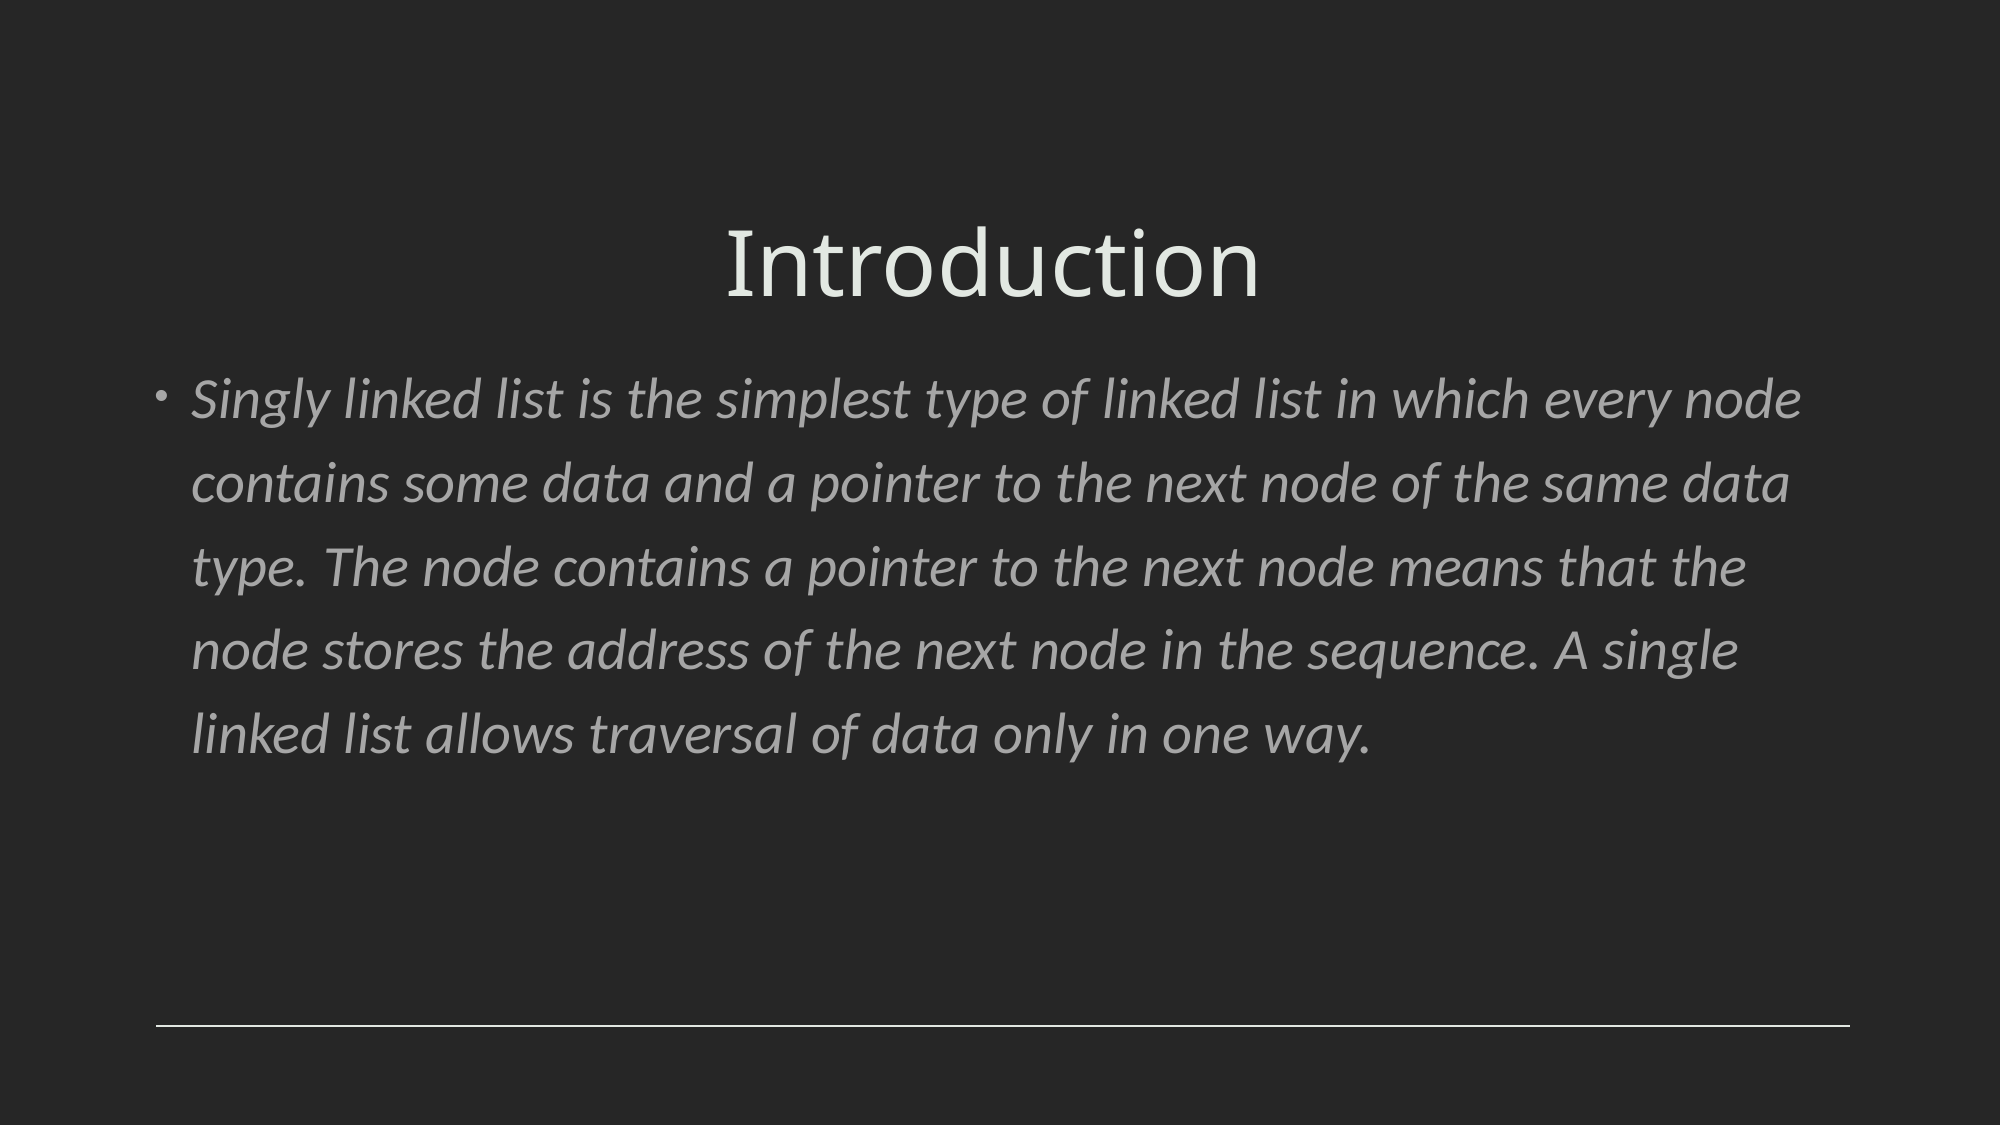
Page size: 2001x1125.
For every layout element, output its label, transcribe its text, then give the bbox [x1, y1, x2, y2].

list Singly linked list is the simplest type of linked list in which every node contains some data and a pointer to the next node of the same data type. The node contains a pointer to the next node means that the node stores the address of the next node in the sequence. A single linked list allows traversal of data only in one way. [139, 338, 1850, 980]
title Introduction [139, 143, 1850, 322]
